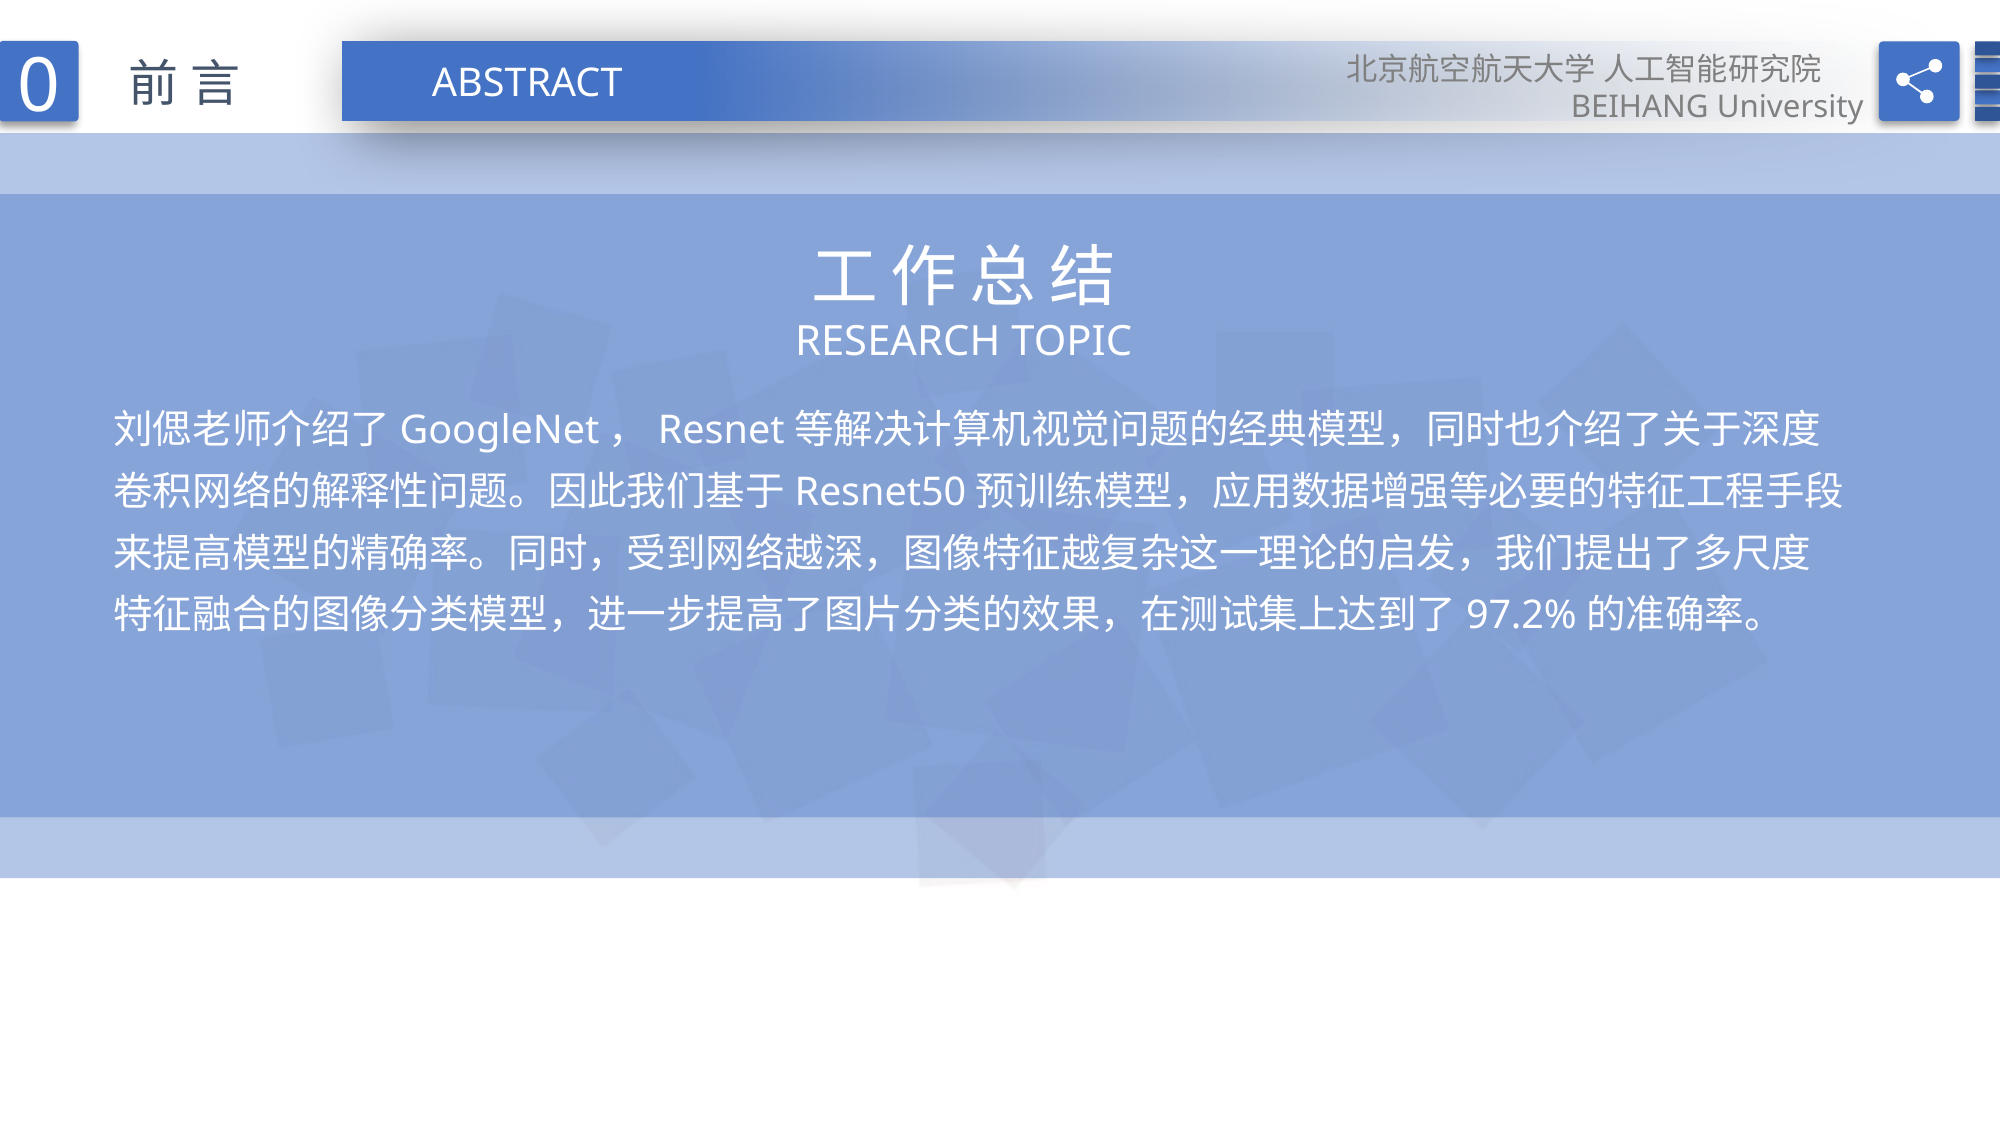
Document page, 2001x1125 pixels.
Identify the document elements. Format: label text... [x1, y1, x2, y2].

text_box 0 [0, 39, 80, 123]
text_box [1304, 41, 2000, 133]
text_box [341, 40, 1943, 122]
text_box 前言 [113, 43, 256, 119]
picture [0, 0, 2001, 1125]
text_box [0, 132, 2000, 818]
text_box ABSTRACT [416, 49, 638, 113]
text_box [0, 818, 2000, 879]
text_box 工作总结 RESEARCH TOPIC [238, 226, 1689, 372]
text_box 刘偲老师介绍了GoogleNet，Resnet等解决计算机视觉问题的经典模型，同时也介绍了关于深度卷积网络的解释性问题。因此我们基于Resnet50预训练模型，应用数据增强等必要的特征工程手段 来提高模型的精确率。同时，受到网络越深，图像特征越复杂这一理论的启发，我们提出了多尺度特征融合的图像分类模型，进一步提高了图片分类的效果，在测试集上达到了97.2%的准确率。 [98, 382, 1865, 645]
